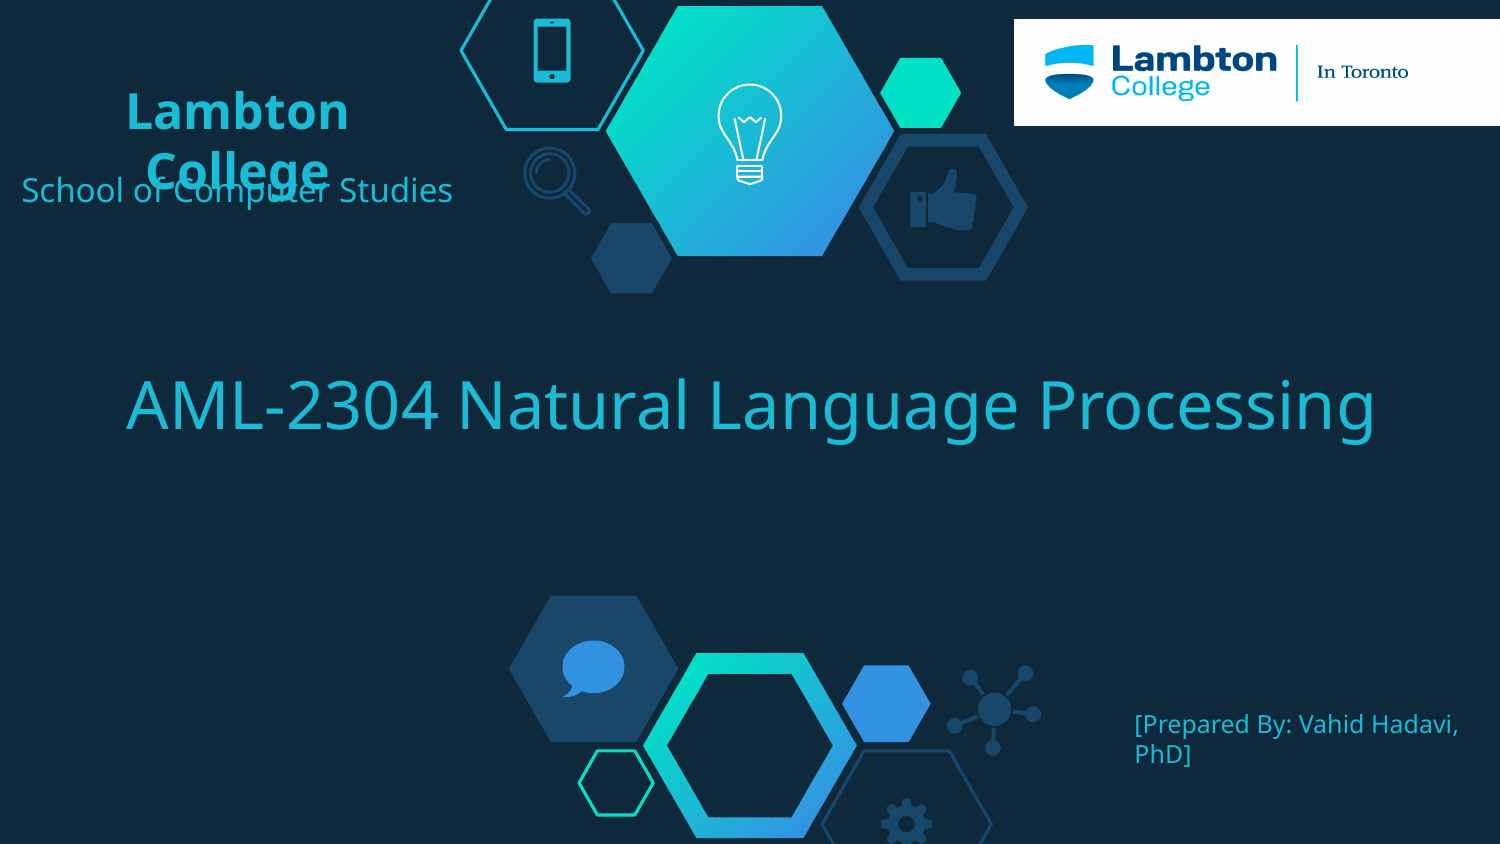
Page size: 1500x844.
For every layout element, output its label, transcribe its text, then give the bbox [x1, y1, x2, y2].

text_box Lambton College [13, 46, 462, 139]
picture [1014, 19, 1500, 126]
title AML-2304 Natural Language Processing [22, 307, 1483, 499]
text_box School of Computer Studies [4, 139, 472, 239]
text_box [Prepared By: Vahid Hadavi, PhD] [1119, 613, 1500, 835]
